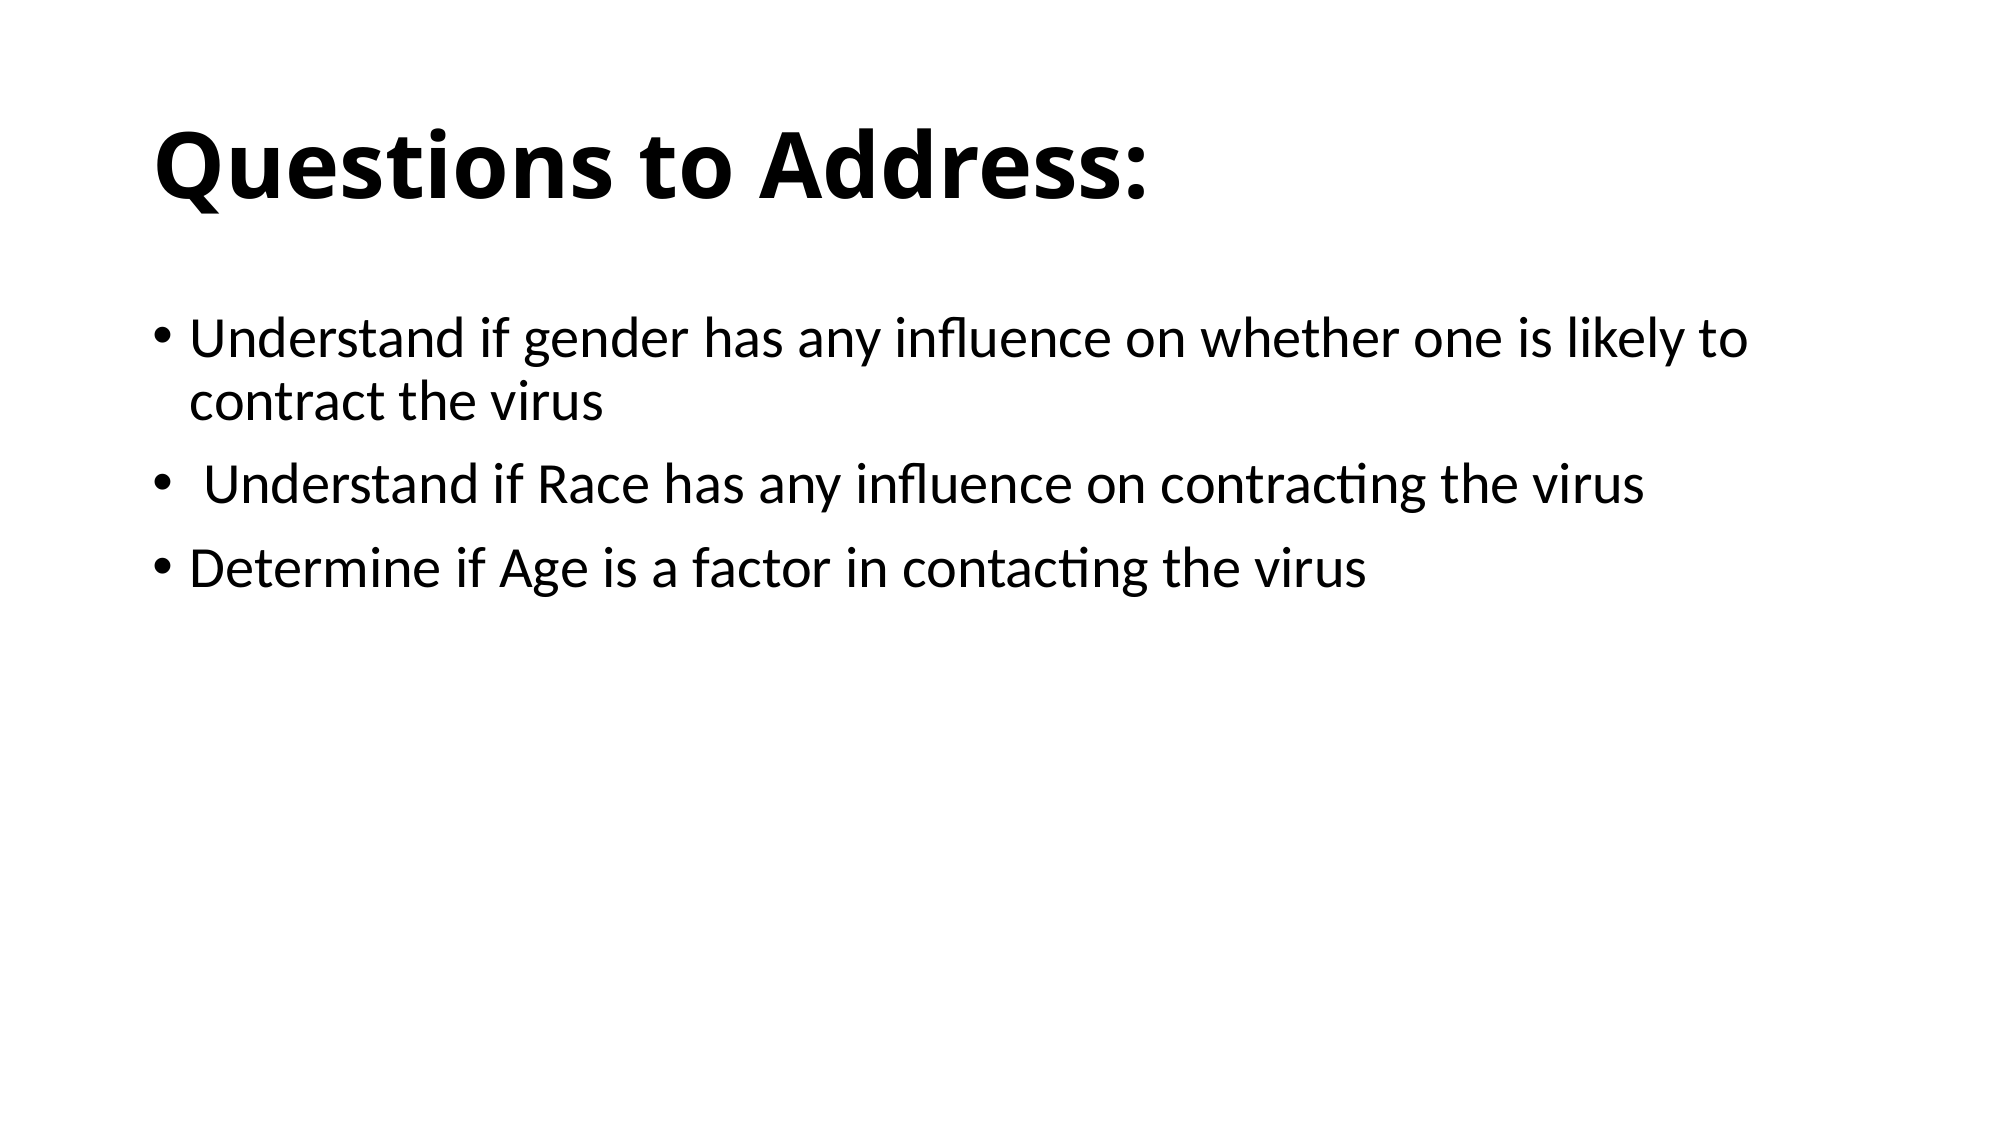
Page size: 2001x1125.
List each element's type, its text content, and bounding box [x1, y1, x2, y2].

list Understand if gender has any influence on whether one is likely to contract the virus Understand if Race has any influence on contracting the virus Determine if Age is a factor in contacting the virus [137, 299, 1863, 1014]
title Questions to Address: [137, 59, 1863, 278]
